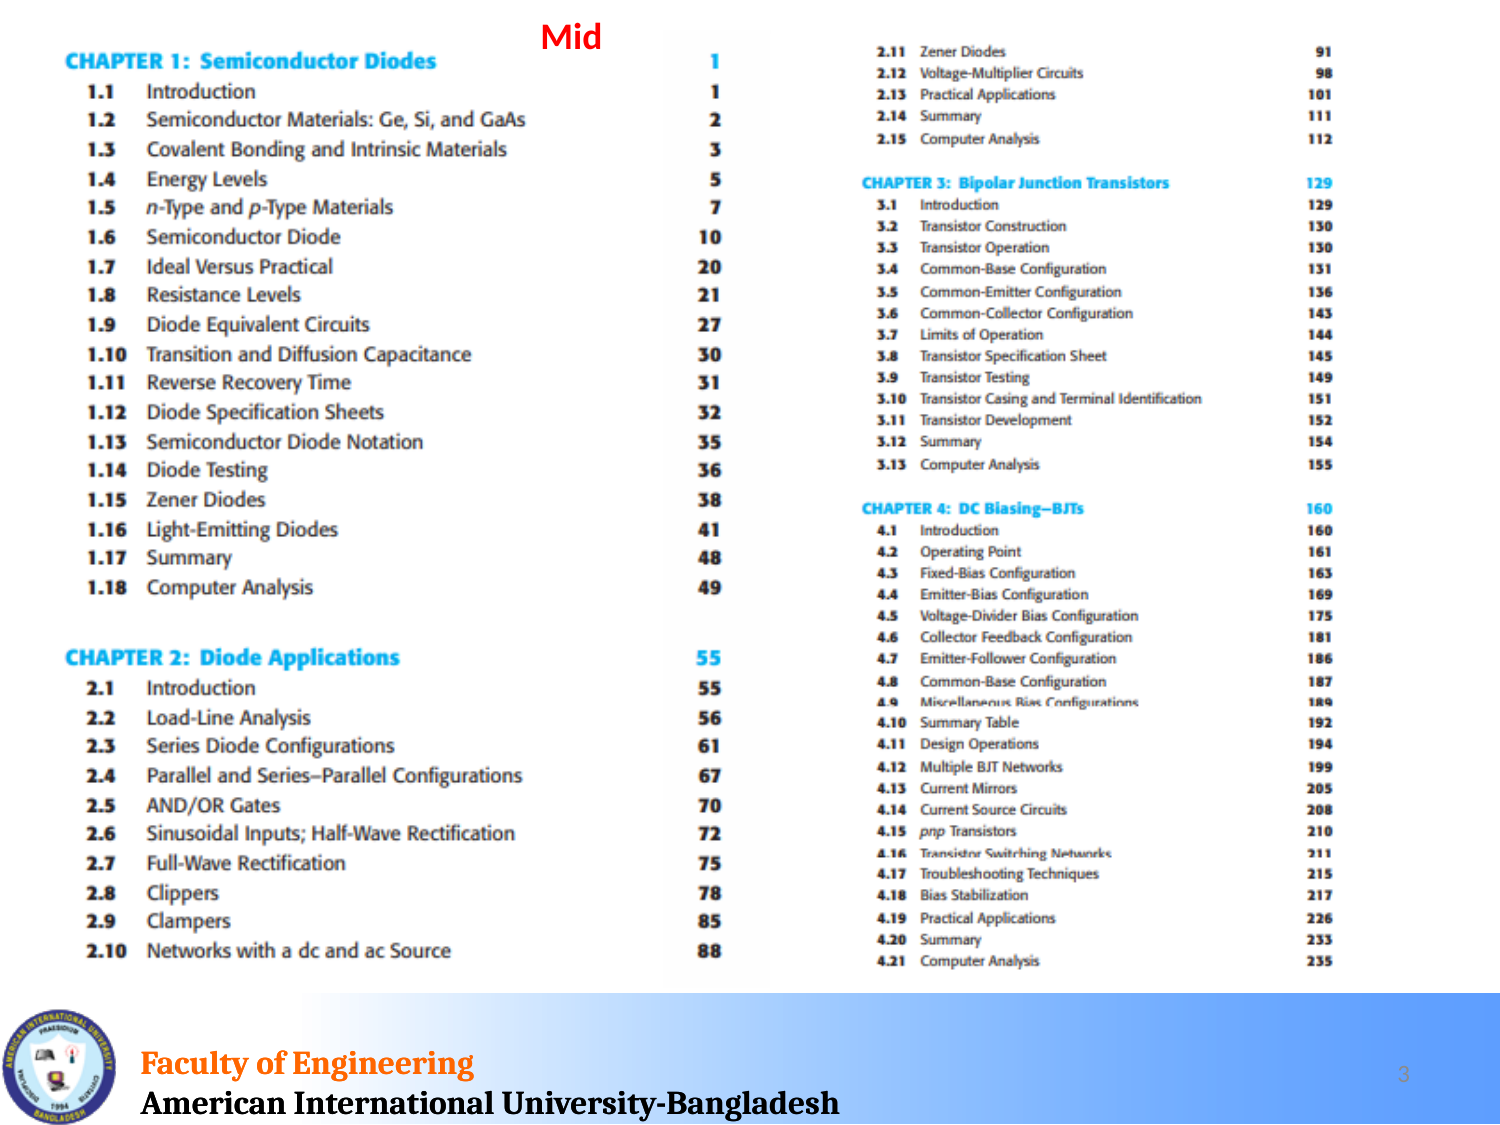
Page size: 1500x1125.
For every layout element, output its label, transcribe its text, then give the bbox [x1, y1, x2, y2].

slide_number 3 [1074, 1042, 1425, 1103]
picture [40, 30, 1389, 993]
picture [0, 1007, 119, 1125]
text_box Mid [525, 4, 857, 32]
